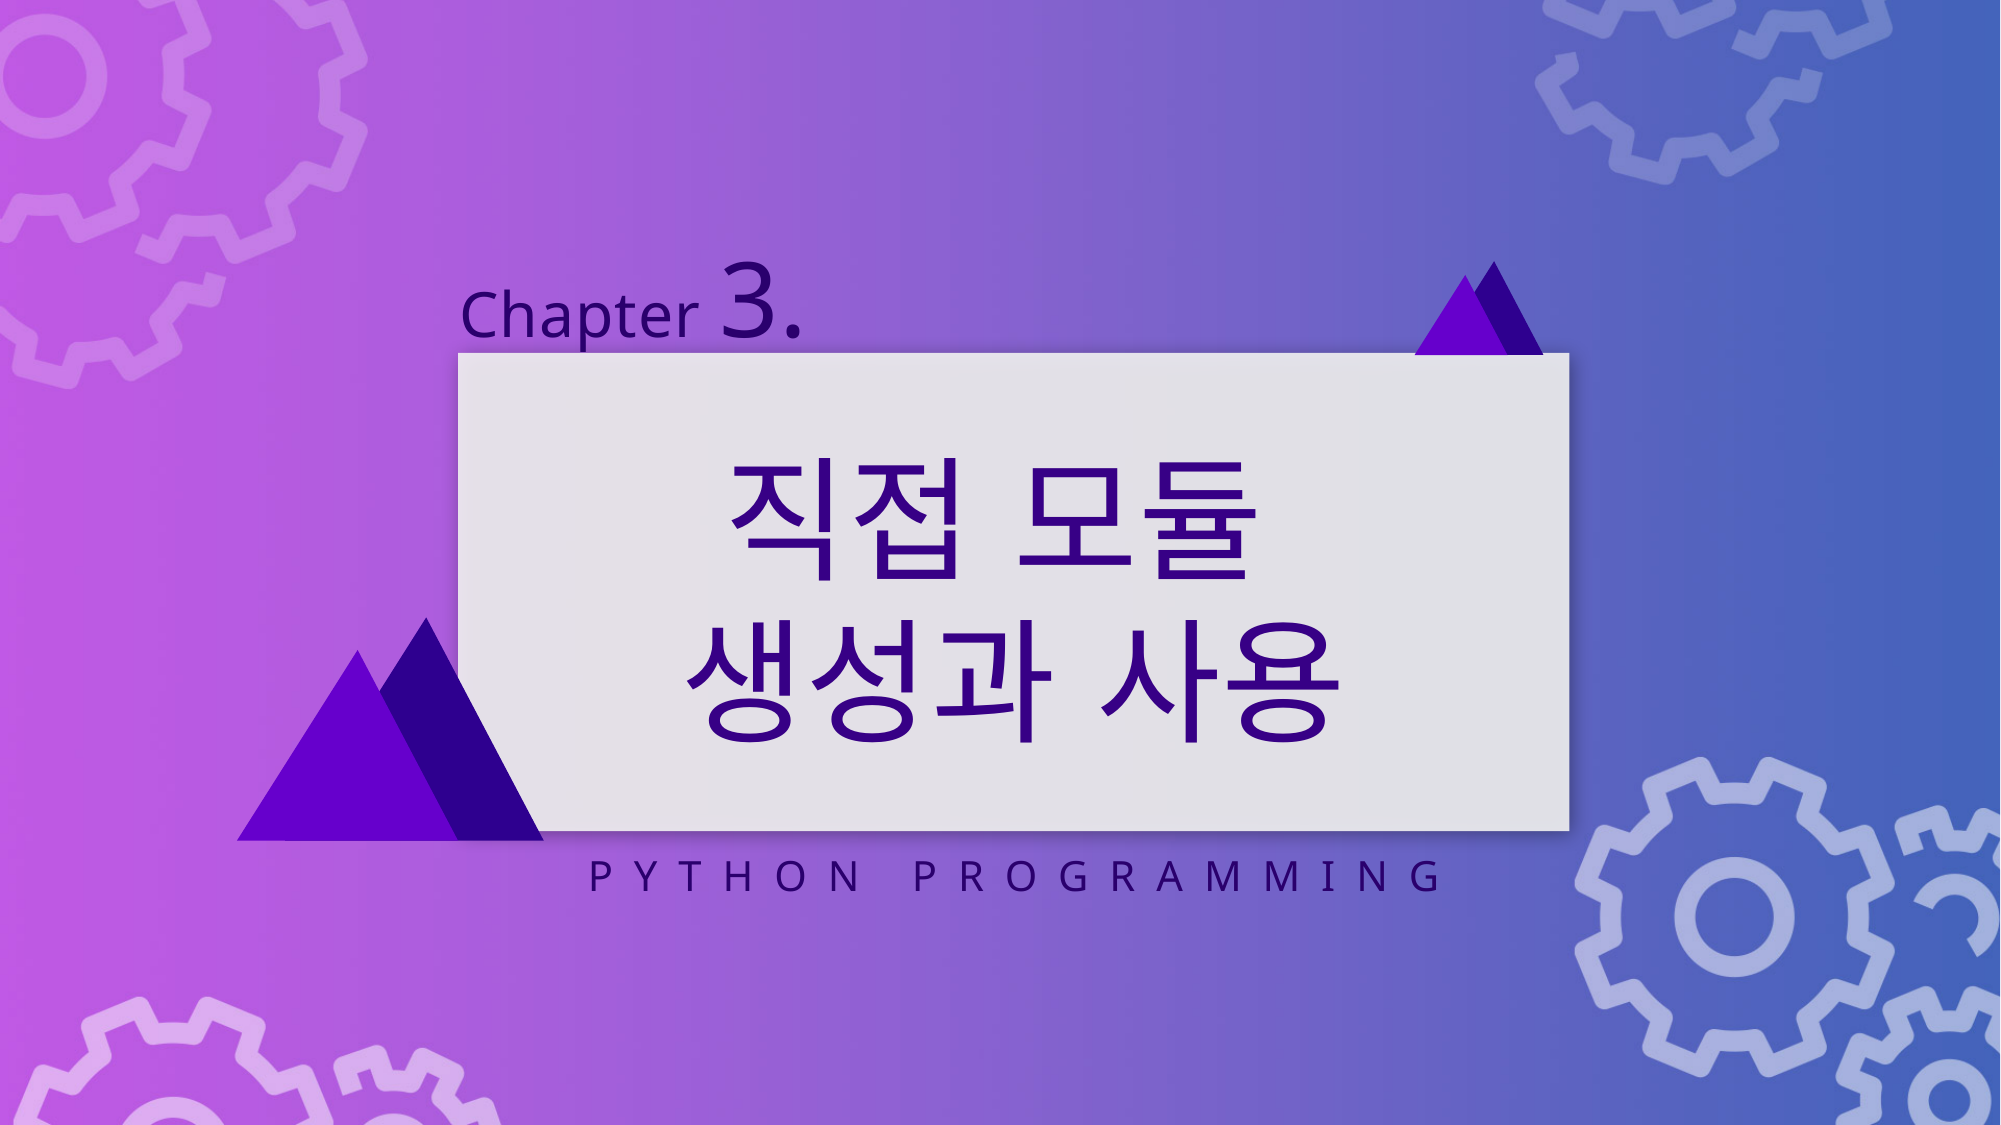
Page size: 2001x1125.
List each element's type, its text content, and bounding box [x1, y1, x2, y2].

picture [0, 0, 2001, 1125]
text_box Chapter 3. [444, 226, 823, 366]
text_box 직접 모듈 생성과 사용 [458, 434, 1569, 760]
